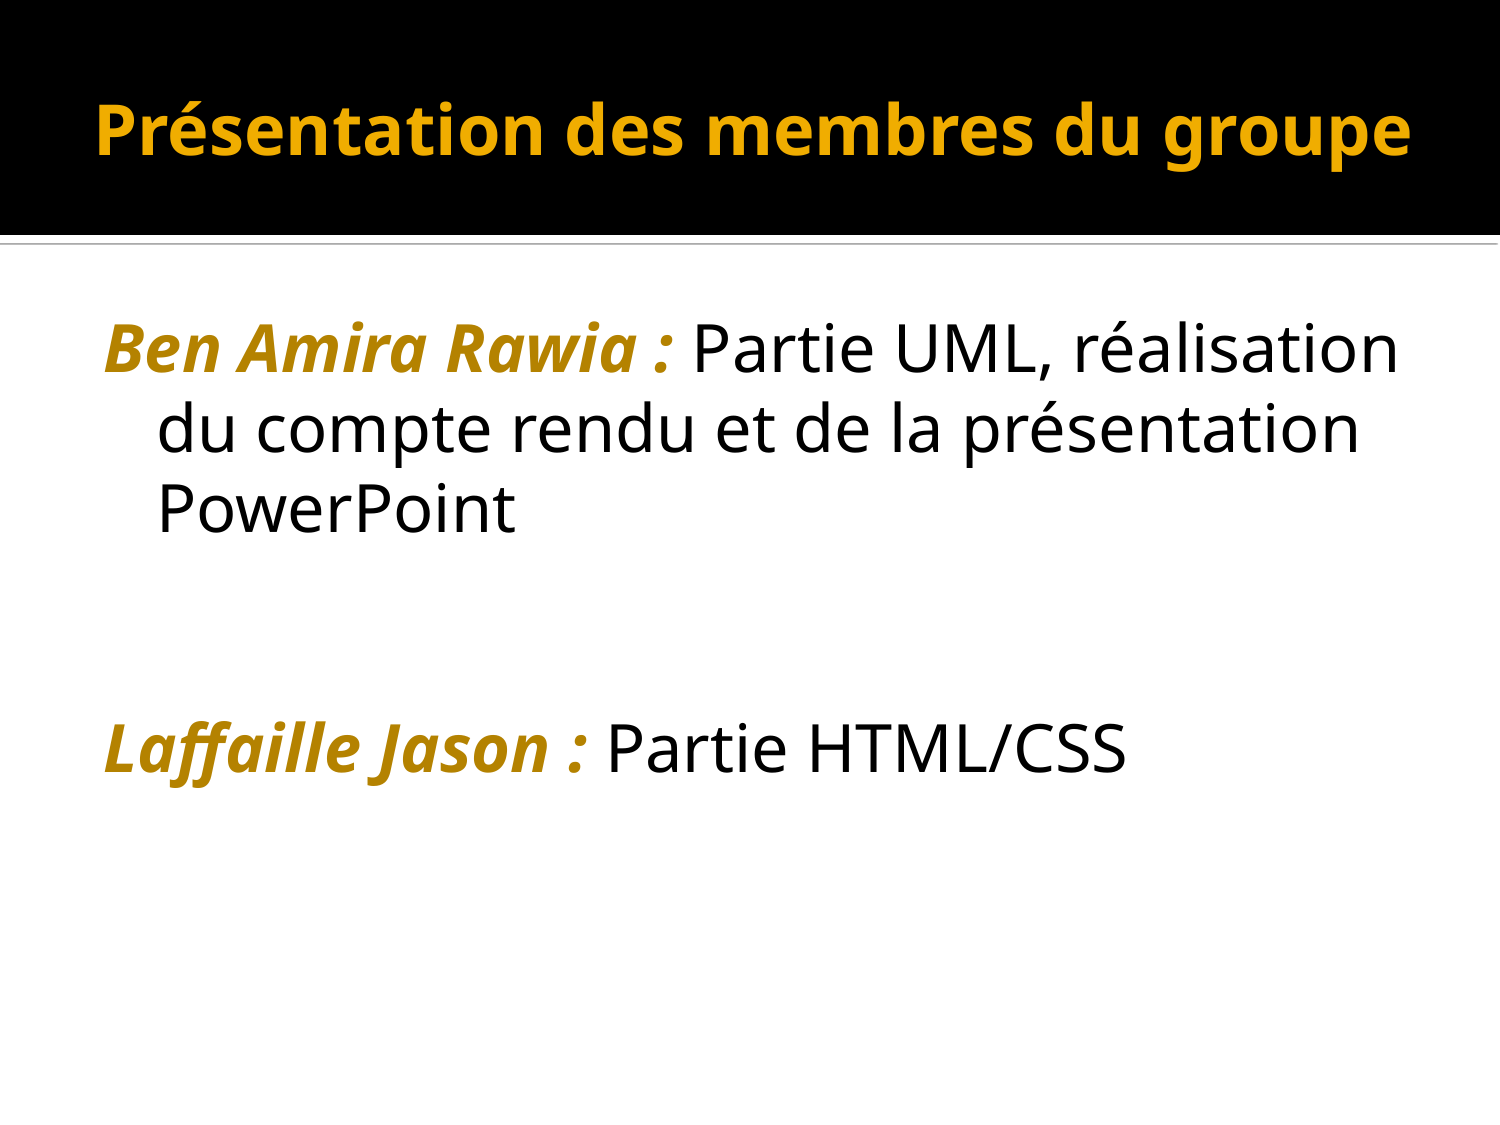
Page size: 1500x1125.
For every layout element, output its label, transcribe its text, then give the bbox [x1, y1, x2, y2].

text_box Présentation des membres du groupe [75, 25, 1425, 231]
text_box Ben Amira Rawia : Partie UML, réalisation du compte rendu et de la présentation PowerPoint Laffaille Jason : Partie HTML/CSS [75, 291, 1425, 1050]
